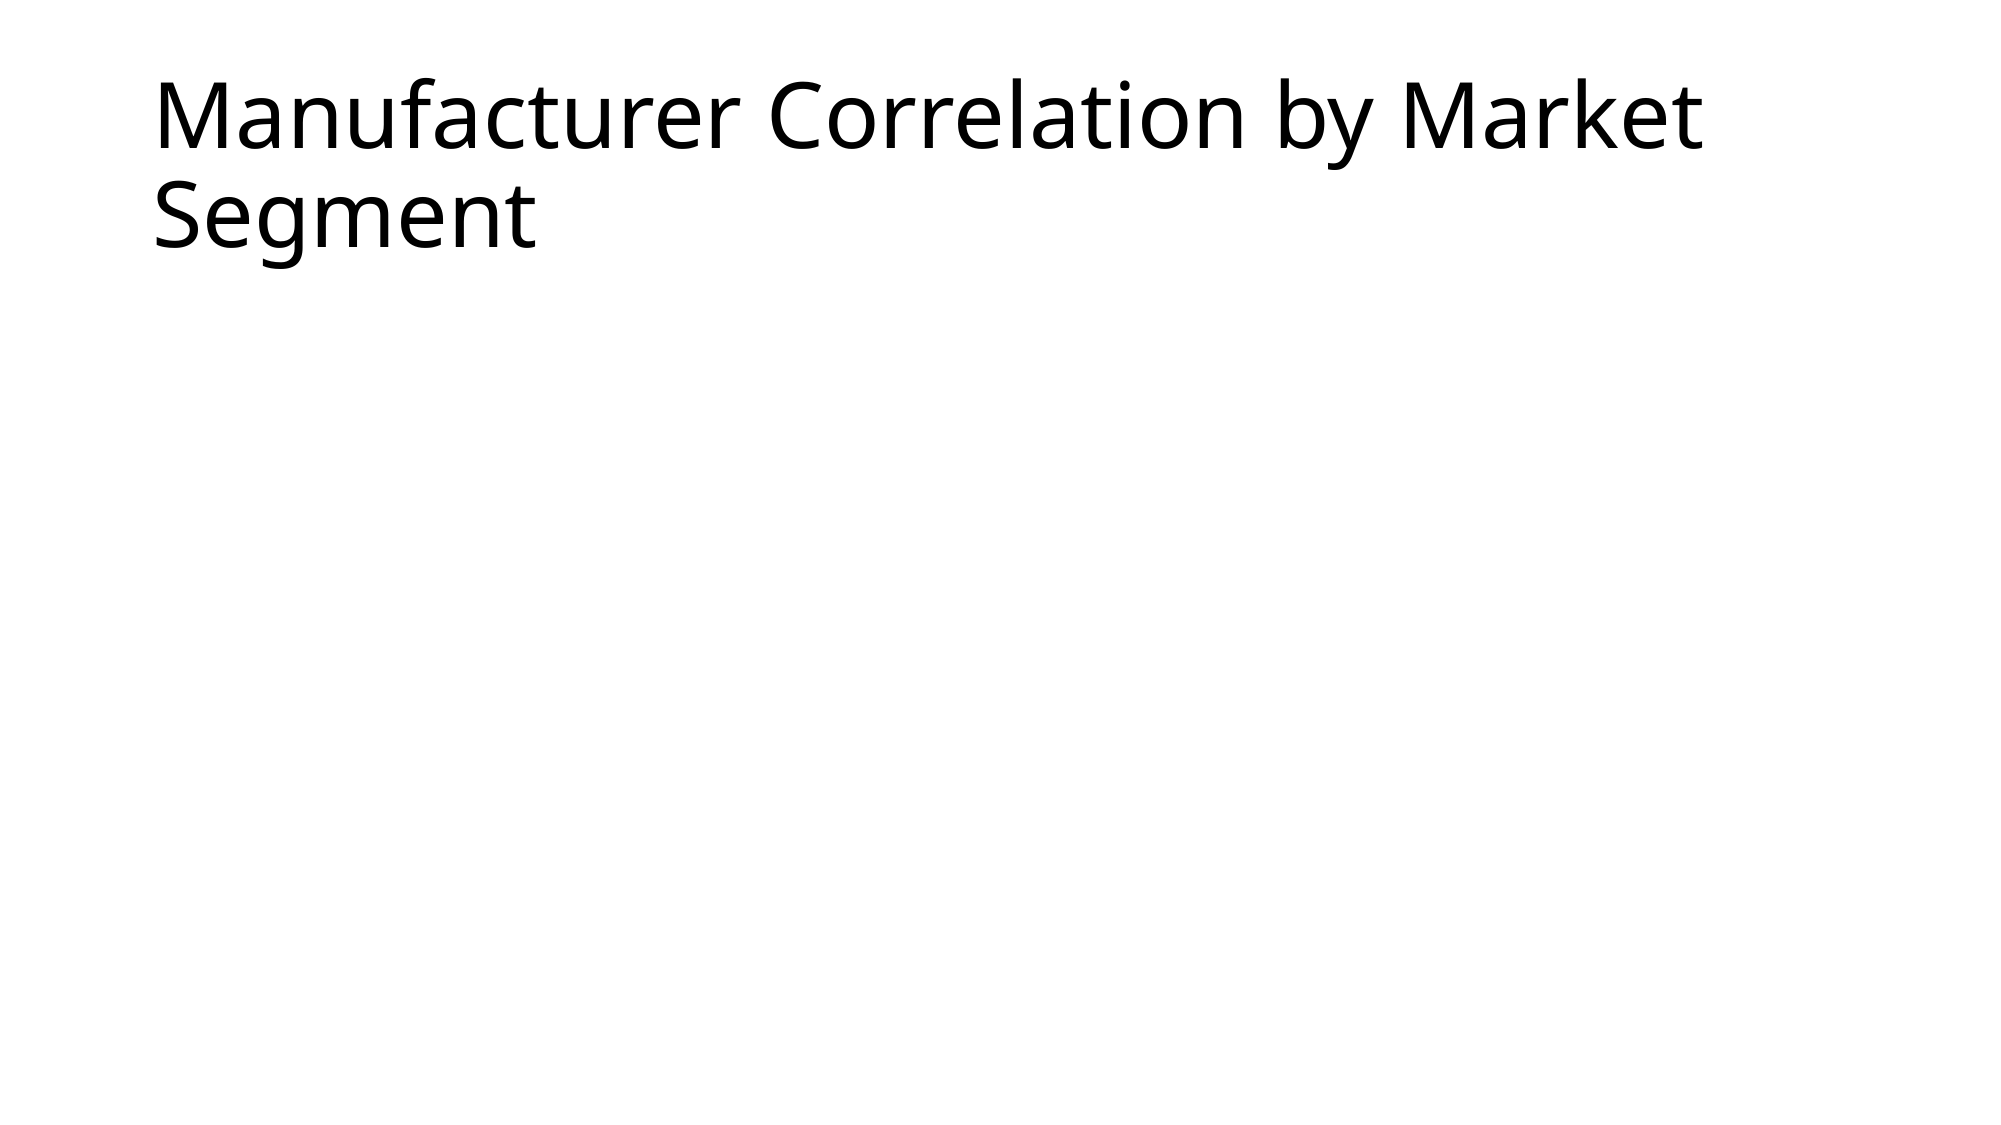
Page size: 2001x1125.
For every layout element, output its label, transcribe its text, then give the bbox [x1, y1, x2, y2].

title Manufacturer Correlation by Market Segment [137, 59, 1863, 278]
